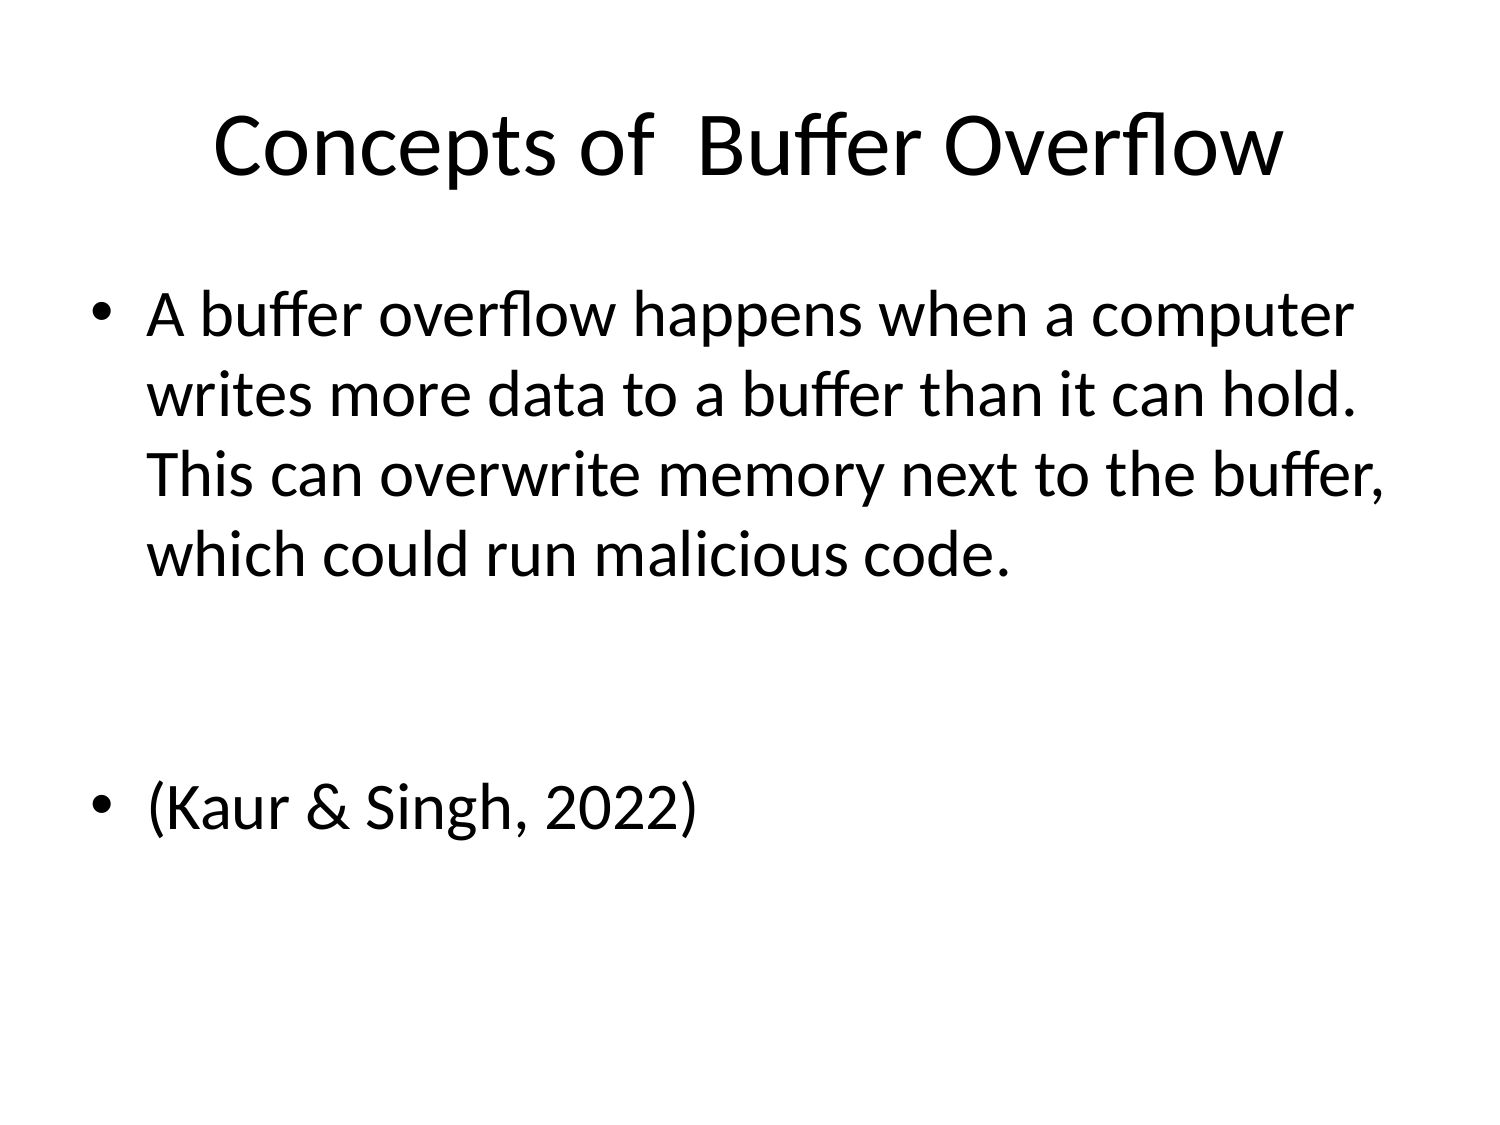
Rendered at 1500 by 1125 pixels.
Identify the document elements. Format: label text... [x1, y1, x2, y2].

list A buffer overflow happens when a computer writes more data to a buffer than it can hold. This can overwrite memory next to the buffer, which could run malicious code. (Kaur & Singh, 2022) [75, 262, 1425, 1005]
title Concepts of Buffer Overflow [75, 45, 1425, 233]
